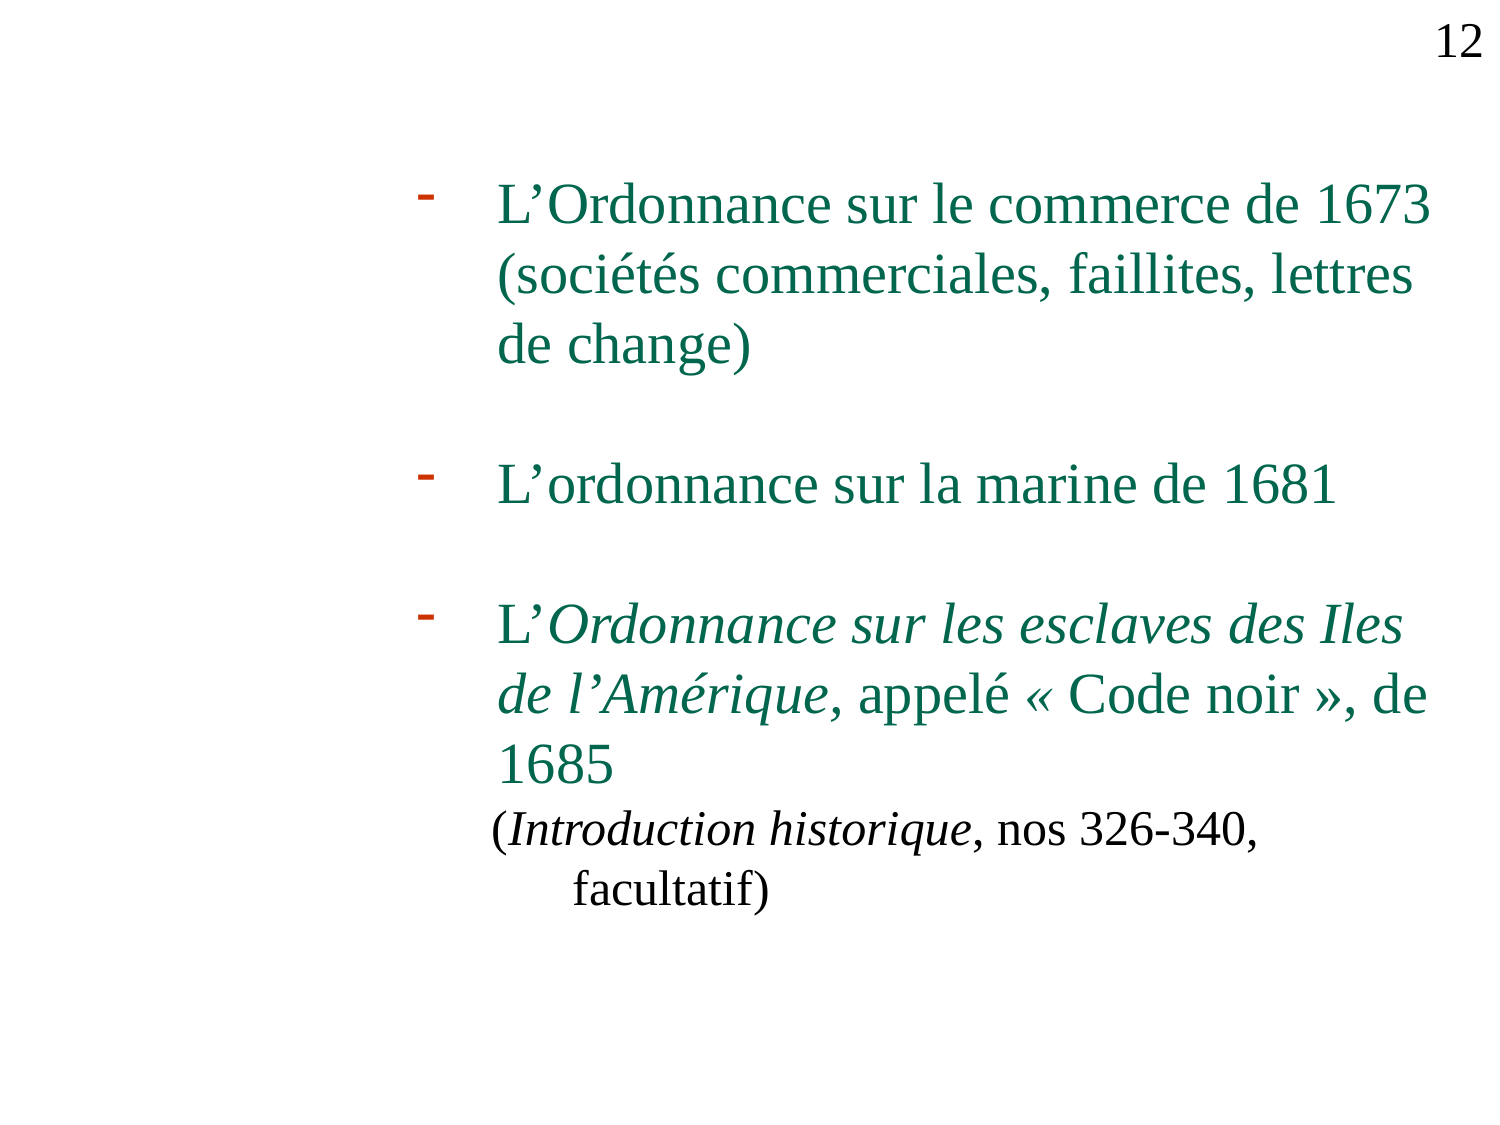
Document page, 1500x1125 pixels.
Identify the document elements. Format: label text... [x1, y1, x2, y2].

text_box L’Ordonnance sur le commerce de 1673 (sociétés commerciales, faillites, lettres de change) L’ordonnance sur la marine de 1681 L’Ordonnance sur les esclaves des Iles de l’Amérique, appelé « Code noir », de 1685 (Introduction historique, nos 326-340, facultatif) [26, 78, 1474, 923]
slide_number 12 [1387, 0, 1500, 63]
